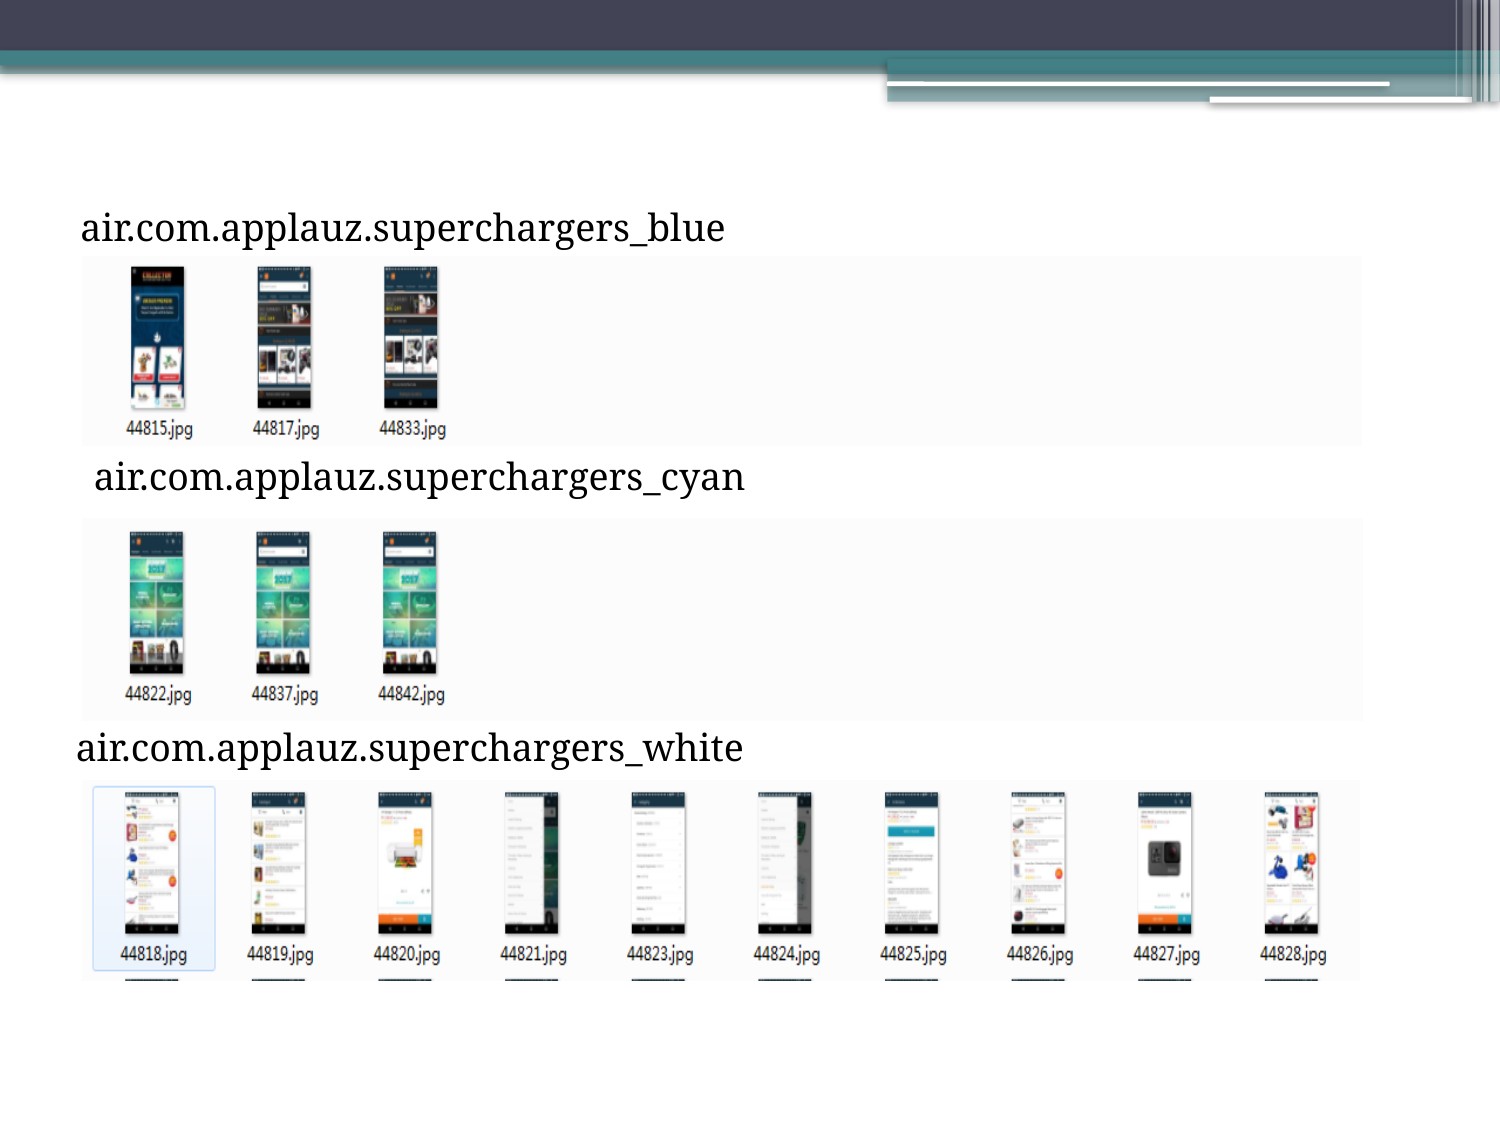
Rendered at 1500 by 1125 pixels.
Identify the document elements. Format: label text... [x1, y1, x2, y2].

text_box air.com.applauz.superchargers_white [61, 716, 760, 776]
text_box air.com.applauz.superchargers_cyan [78, 452, 869, 506]
text_box air.com.applauz.superchargers_blue [65, 196, 742, 256]
picture [81, 779, 1360, 981]
picture [81, 518, 1364, 721]
picture [81, 256, 1362, 446]
